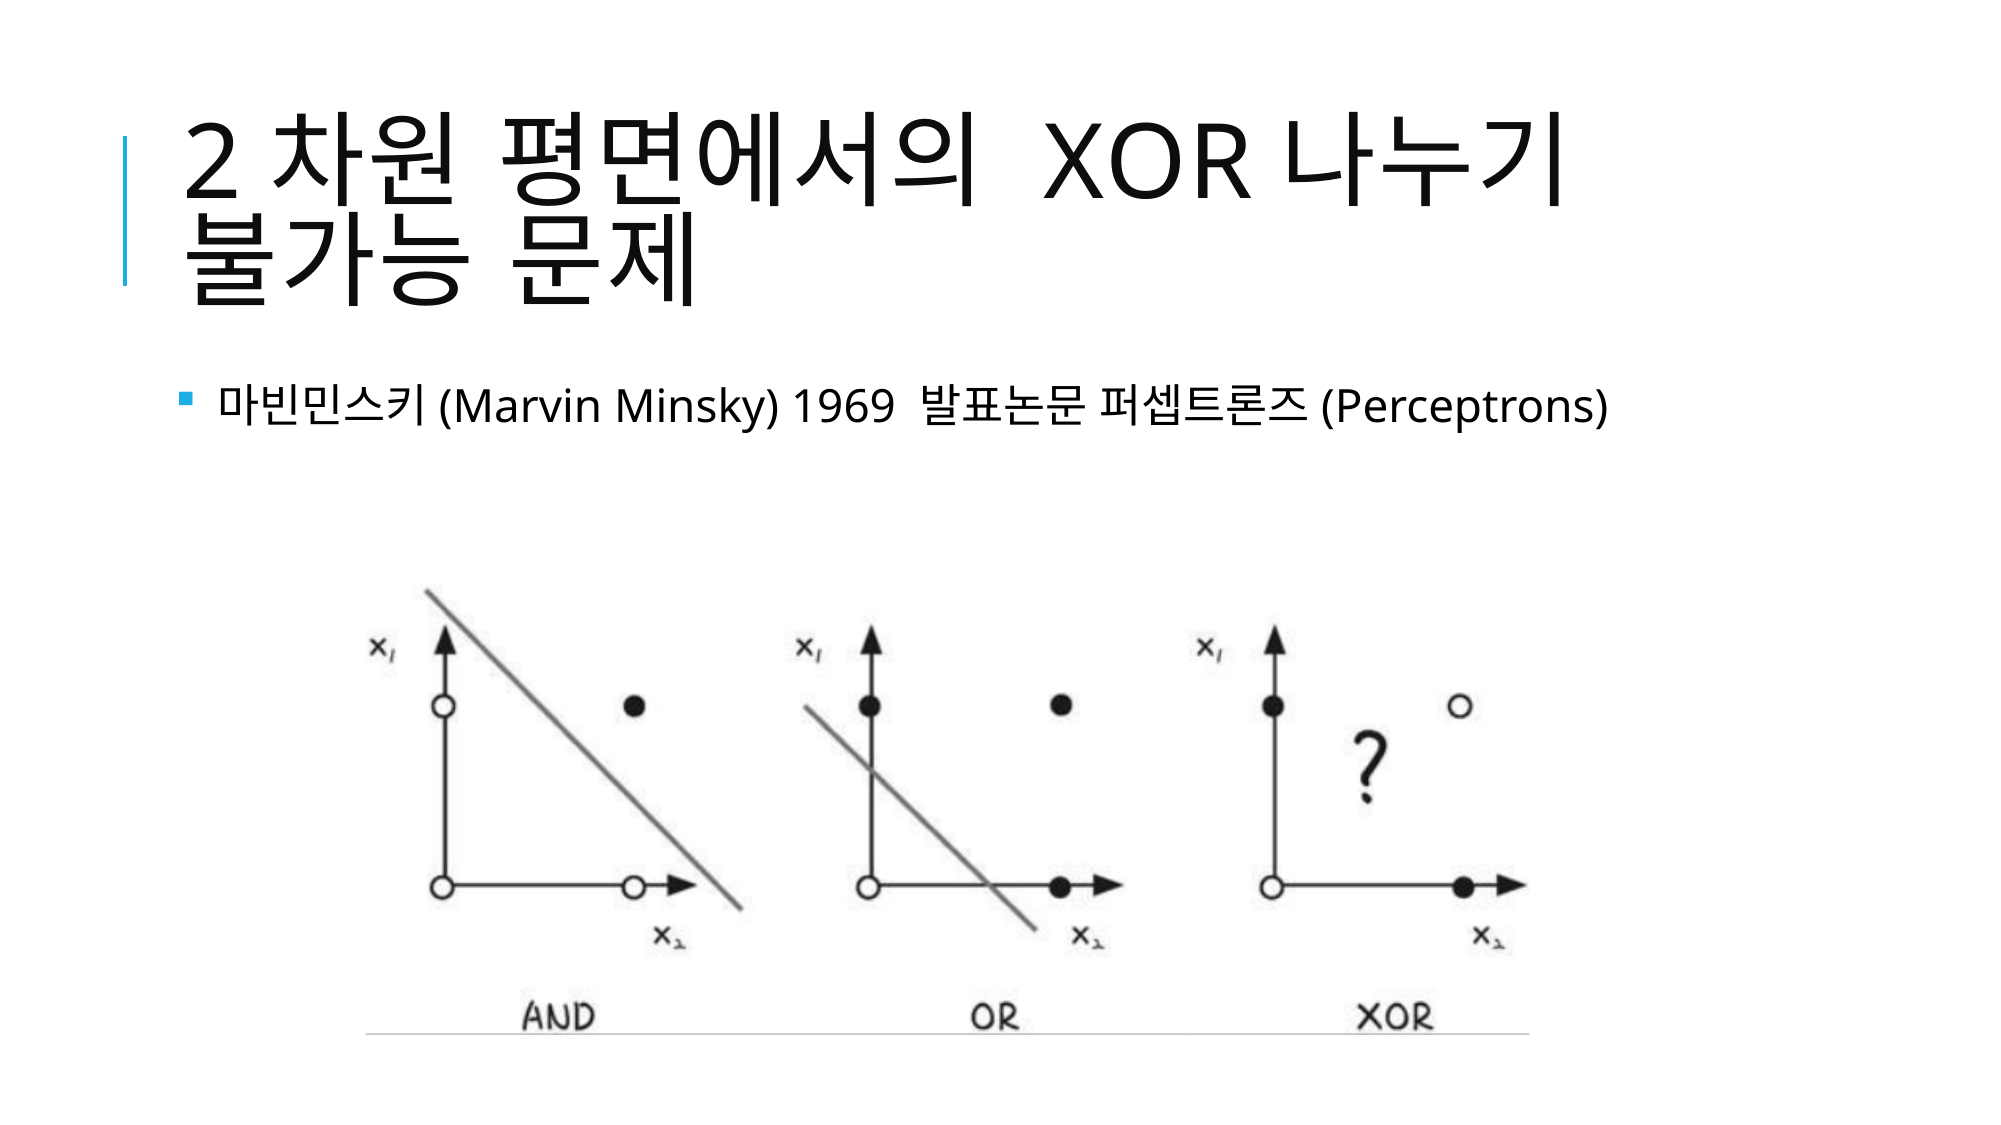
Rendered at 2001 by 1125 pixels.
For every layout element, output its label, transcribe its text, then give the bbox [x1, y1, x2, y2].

list 마빈민스키(Marvin Minsky) 1969 발표논문 퍼셉트론즈(Perceptrons) [168, 375, 1763, 1035]
title 2차원 평면에서의 xor나누기 불가능 문제 [168, 96, 1763, 342]
picture [313, 540, 1586, 1036]
